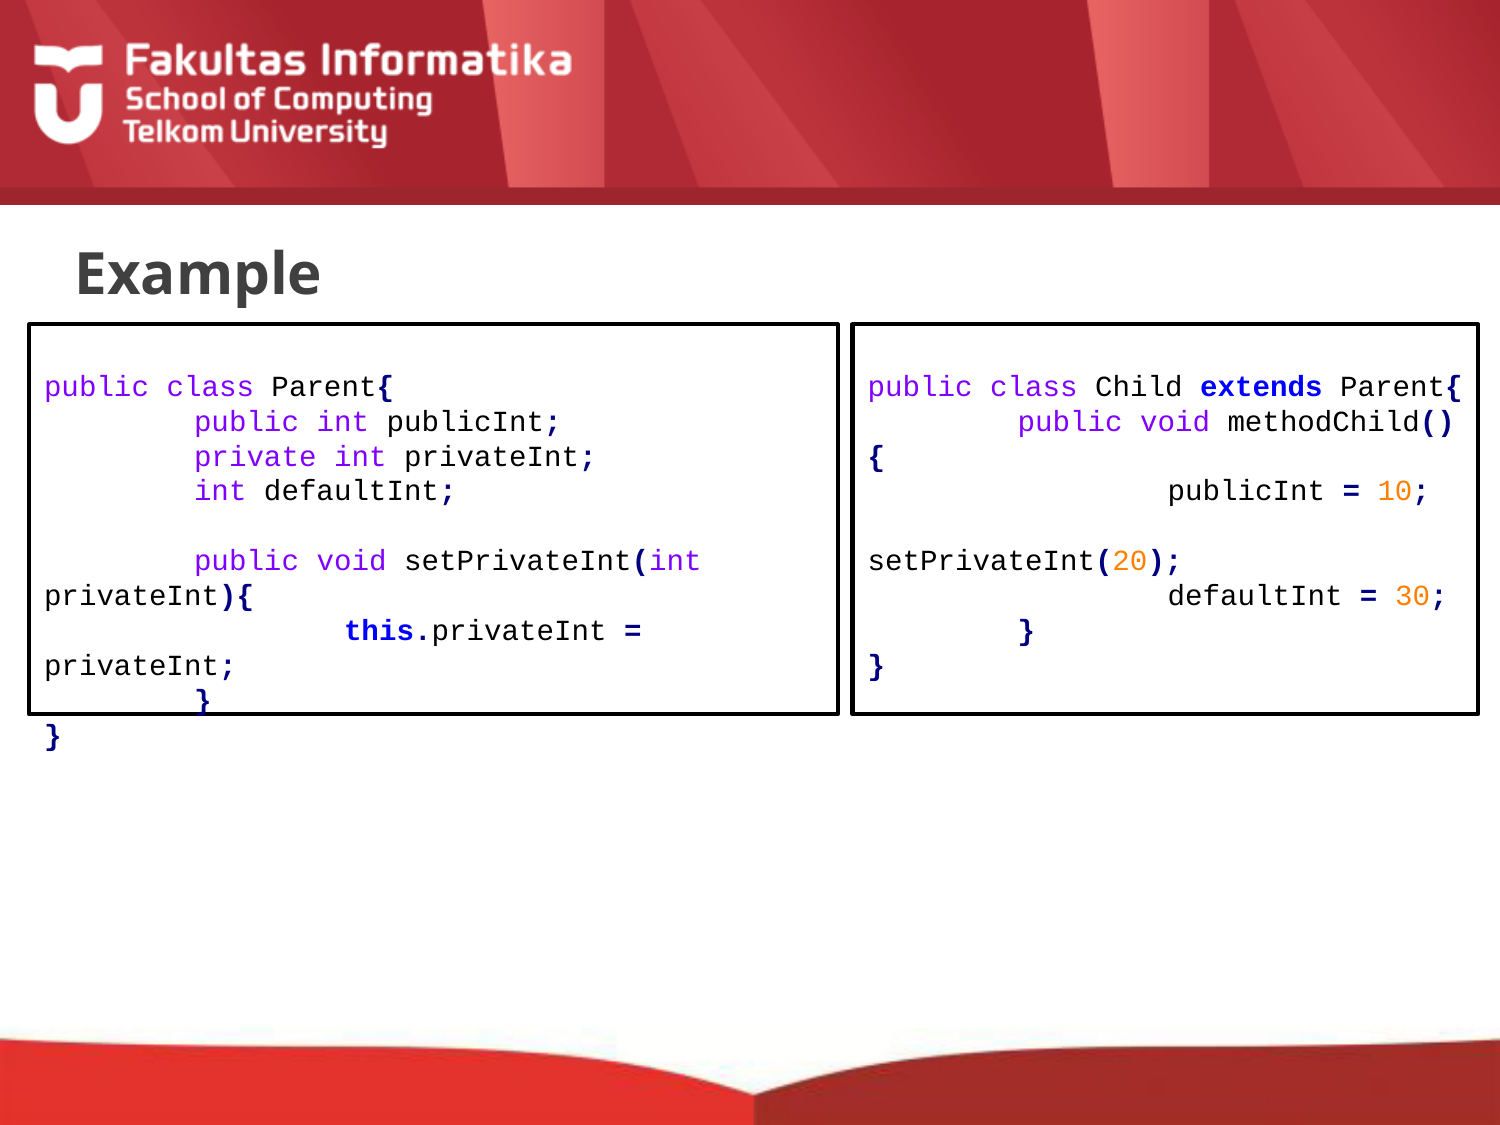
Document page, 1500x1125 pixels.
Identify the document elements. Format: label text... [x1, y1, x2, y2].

text_box public class Child extends Parent{ public void methodChild(){ publicInt = 10; setPrivateInt(20); defaultInt = 30; } } [850, 322, 1480, 716]
title Example [59, 219, 1426, 325]
picture [0, 0, 1500, 205]
picture [0, 1024, 1500, 1125]
list public class Parent{ public int publicInt; private int privateInt; int defaultInt; public void setPrivateInt(int privateInt){ this.privateInt = privateInt; } } [27, 322, 840, 716]
